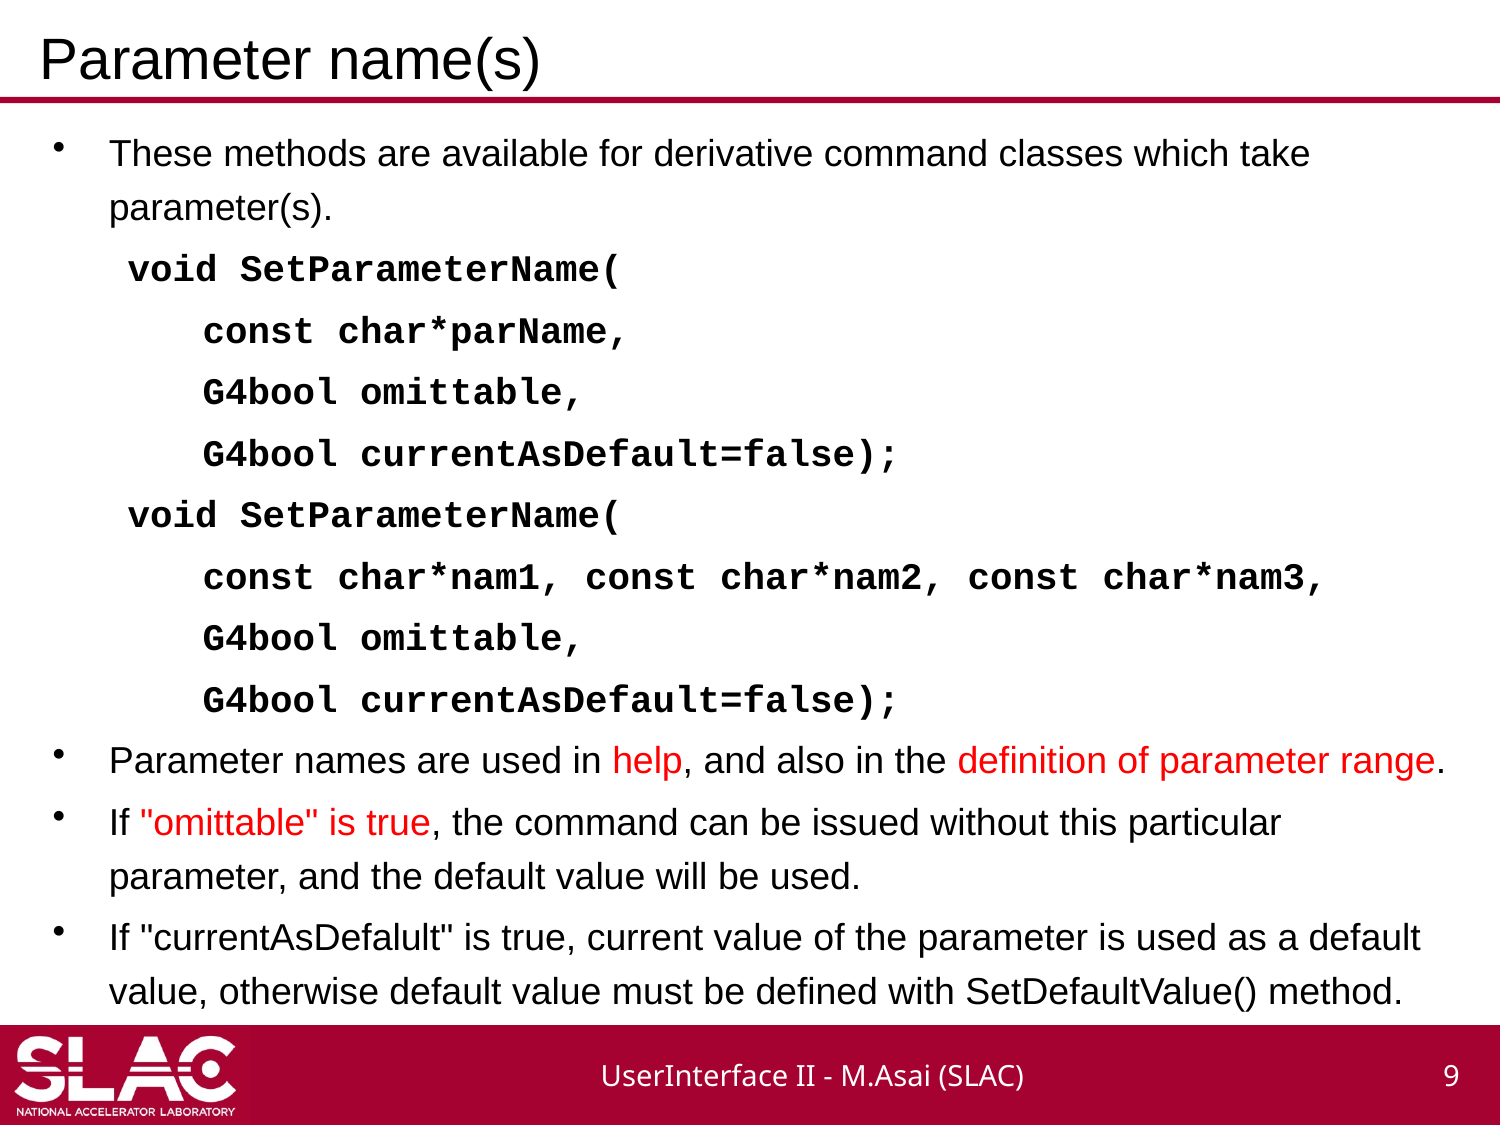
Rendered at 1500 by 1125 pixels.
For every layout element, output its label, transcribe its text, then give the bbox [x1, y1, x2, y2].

slide_number 9 [1374, 1049, 1476, 1103]
picture [0, 1026, 250, 1125]
list These methods are available for derivative command classes which take parameter(s). void SetParameterName( const char*parName, G4bool omittable, G4bool currentAsDefault=false); void SetParameterName( const char*nam1, const char*nam2, const char*nam3, G4bool omittable, G4bool currentAsDefault=false); Parameter names are used in help, and also in the definition of parameter range. If "omittable" is true, the command can be issued without this particular parameter, and the default value will be used. If "currentAsDefalult" is true, current value of the parameter is used as a default value, otherwise default value must be defined with SetDefaultValue() method. [37, 112, 1463, 1063]
footer UserInterface II - M.Asai (SLAC) [262, 1049, 1363, 1103]
title Parameter name(s) [24, 24, 1476, 88]
